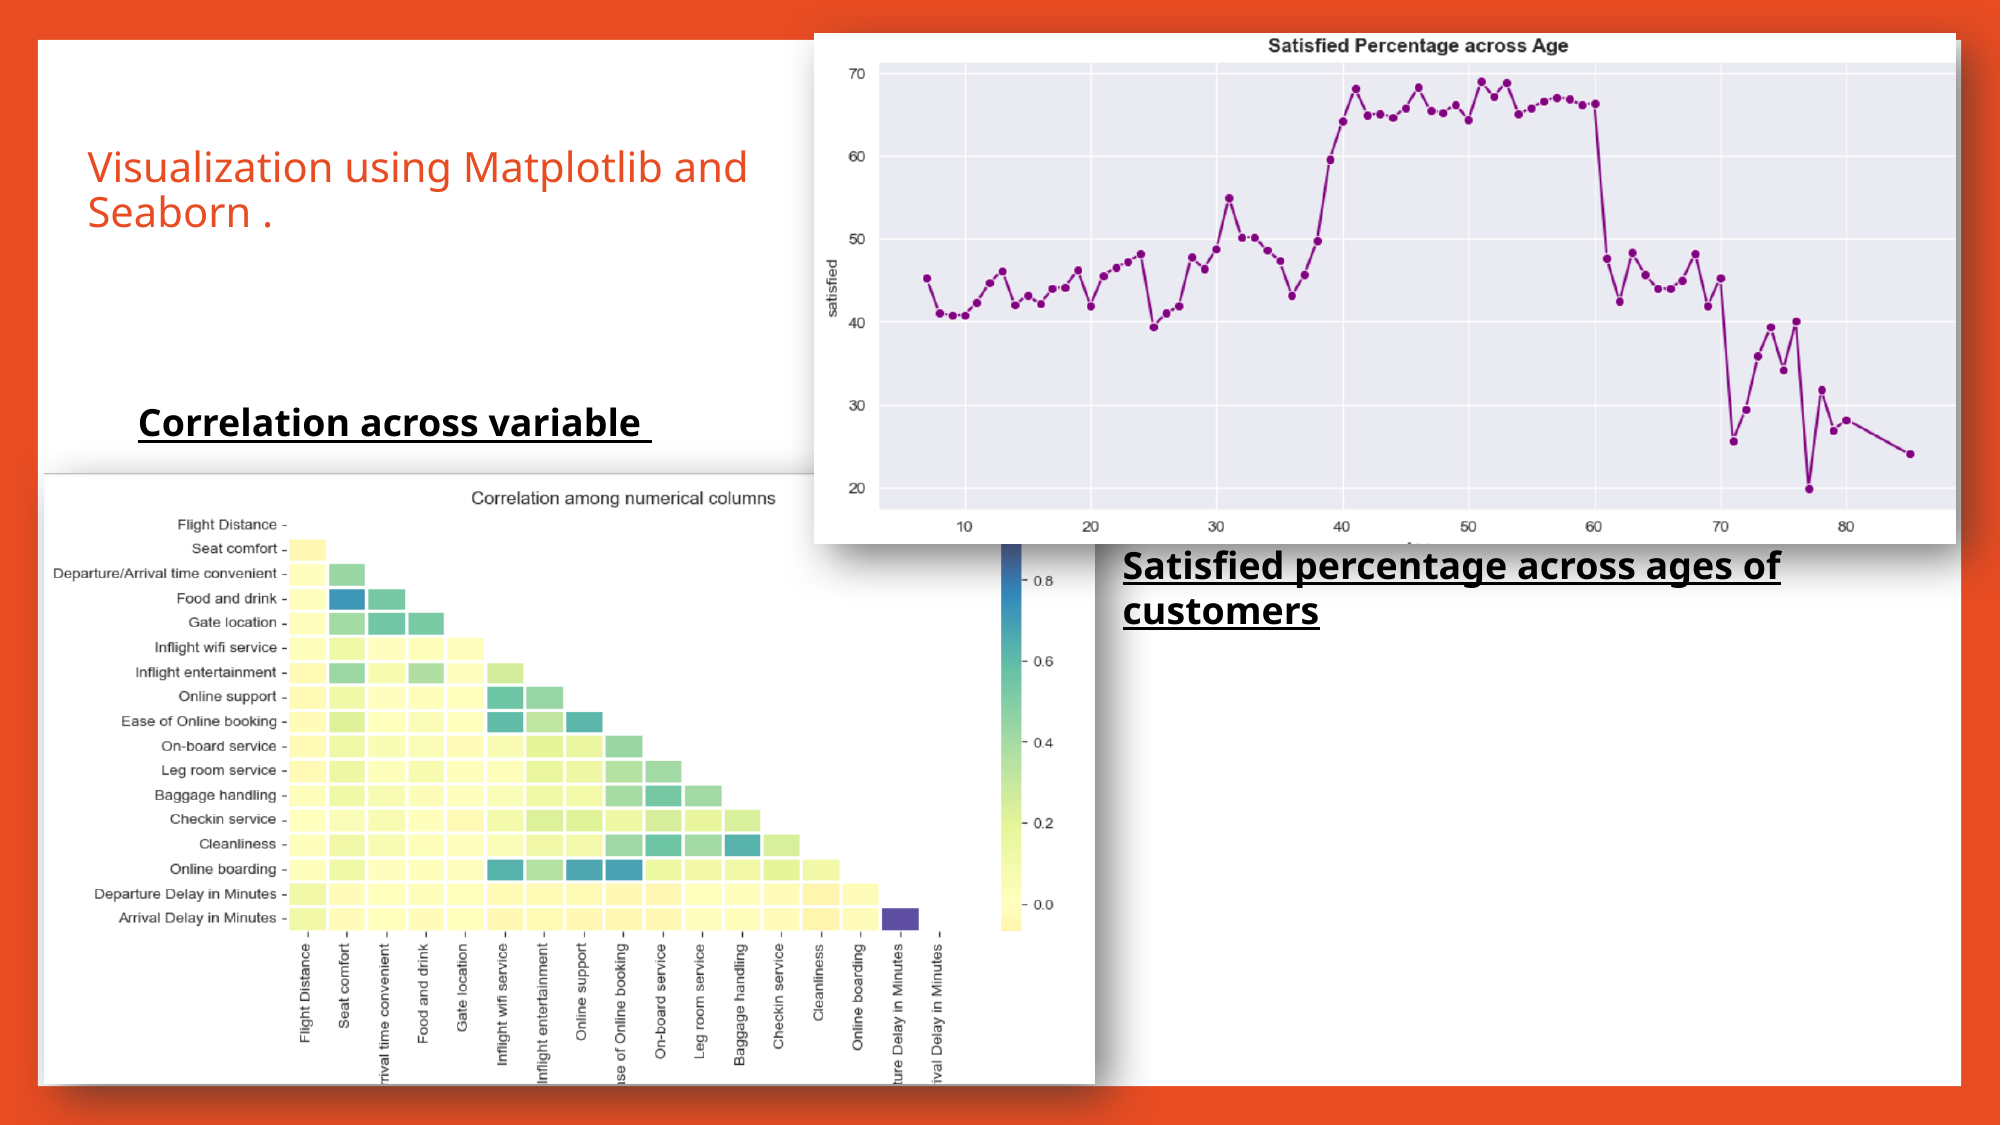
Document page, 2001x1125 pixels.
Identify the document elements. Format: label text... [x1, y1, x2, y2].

title Visualization using Matplotlib and Seaborn . [72, 61, 788, 323]
text_box Satisfied percentage across ages of customers [1107, 554, 1910, 640]
picture [814, 33, 1957, 544]
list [43, 473, 1096, 1085]
text_box Correlation across variable [123, 392, 756, 452]
